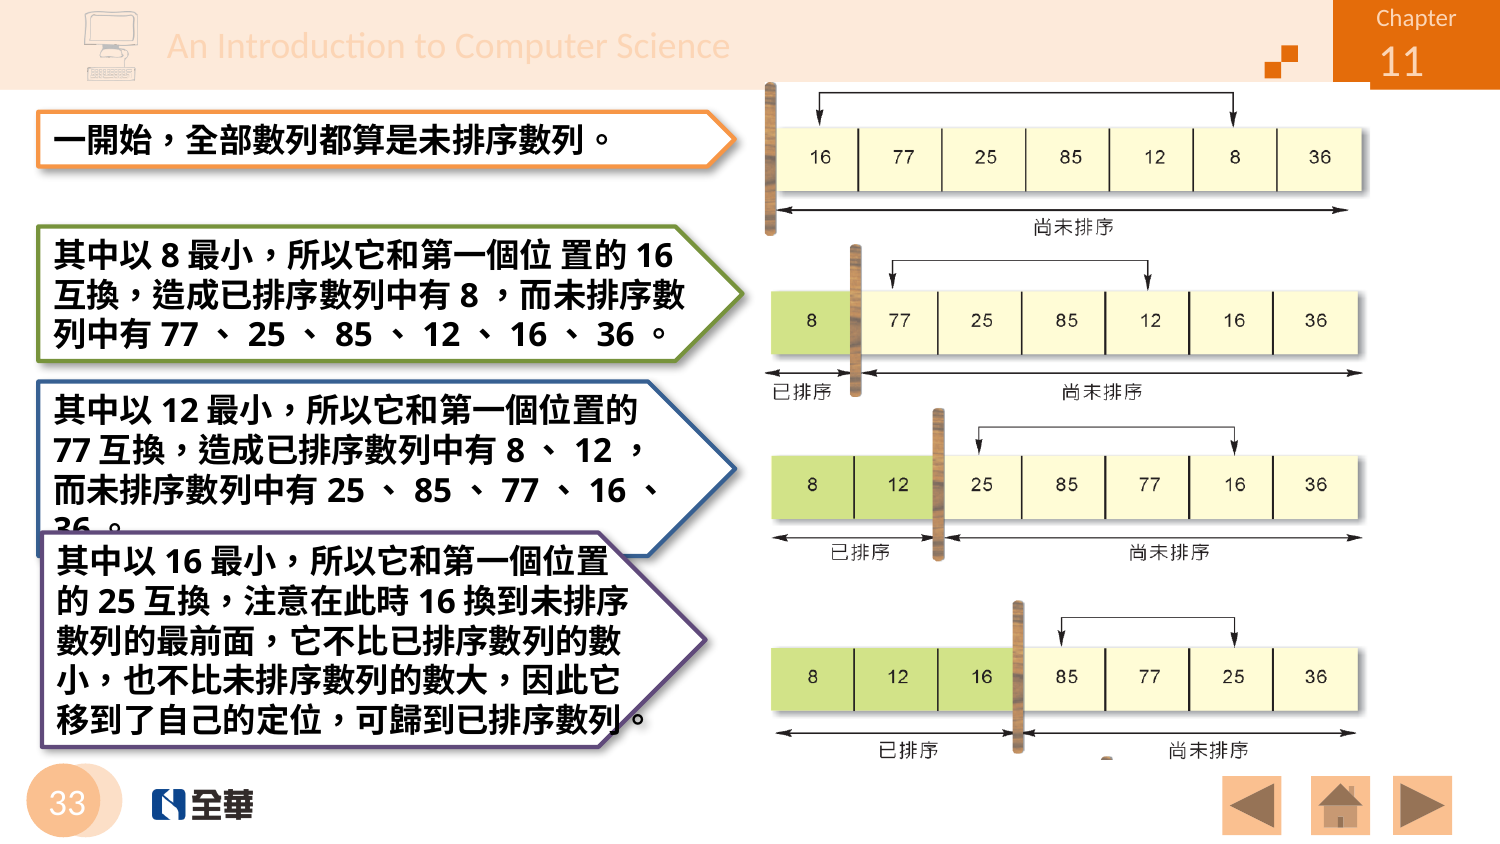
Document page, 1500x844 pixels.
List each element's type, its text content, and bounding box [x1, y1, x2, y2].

picture [84, 11, 138, 81]
picture [152, 789, 253, 820]
text_box 一開始，全部數列都算是未排序數列。 [36, 109, 737, 169]
picture [764, 81, 1371, 563]
picture [764, 598, 1371, 760]
text_box 其中以8最小，所以它和第一個位 置的16互換，造成已排序數列中有8，而未排序數列中有77、25、85、12、16、36。 [36, 224, 745, 364]
text_box 其中以16最小，所以它和第一個位置 的25互換，注意在此時16換到未排序數列的最前面，它不比已排序數列的數小，也不比未排序數列的數大，因此它移到了自己的定位，可歸到已排序數列。 [39, 530, 708, 750]
text_box 其中以12最小，所以它和第一個位置的77互換，造成已排序數列中有8、12，而未排序數列中有25、85、77、16、36。 [36, 379, 738, 559]
